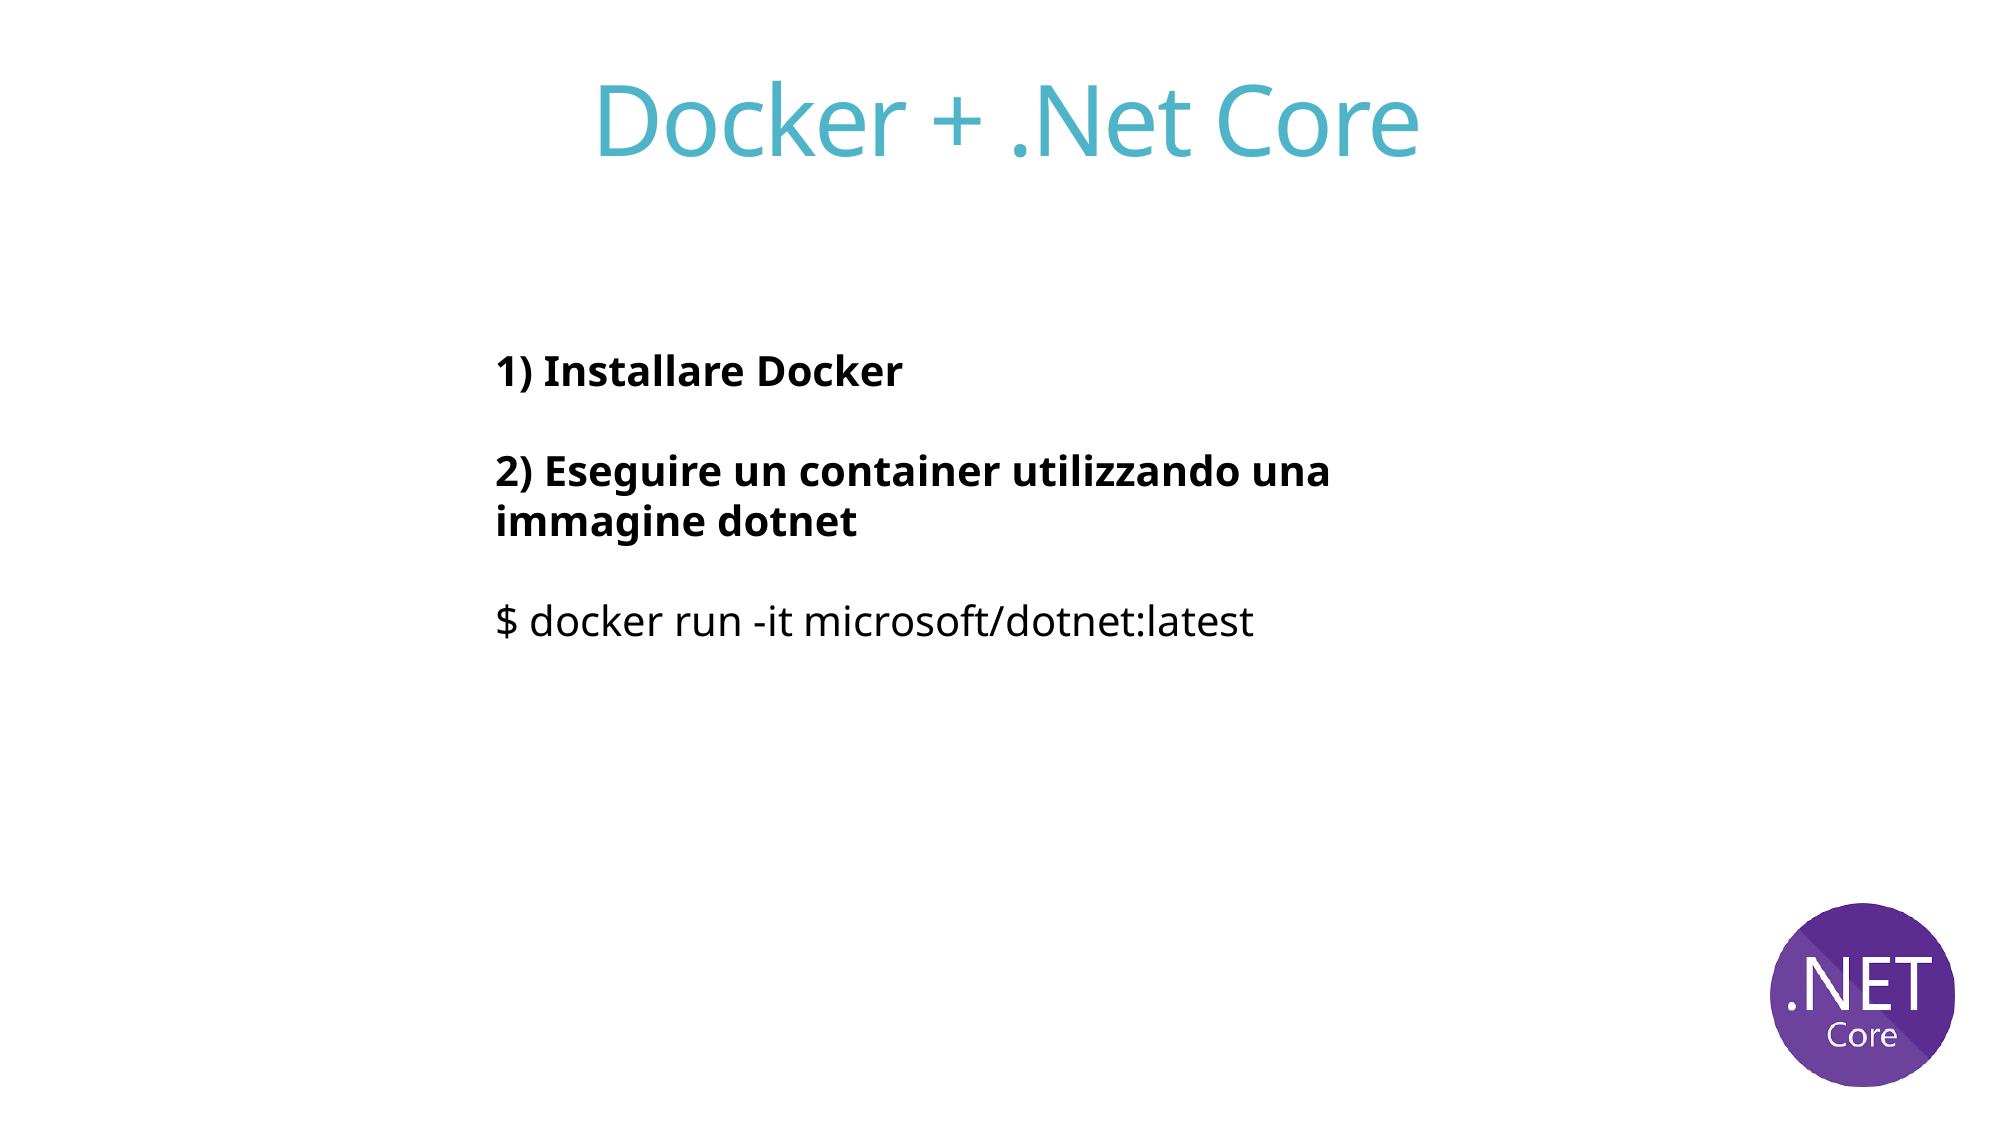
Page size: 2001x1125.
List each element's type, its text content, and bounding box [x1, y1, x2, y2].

text_box 1) Installare Docker 2) Eseguire un container utilizzando una immagine dotnet $ docker run -it microsoft/dotnet:latest [480, 337, 1535, 703]
title Docker + .Net Core [390, 67, 1625, 185]
picture [1770, 903, 1955, 1088]
